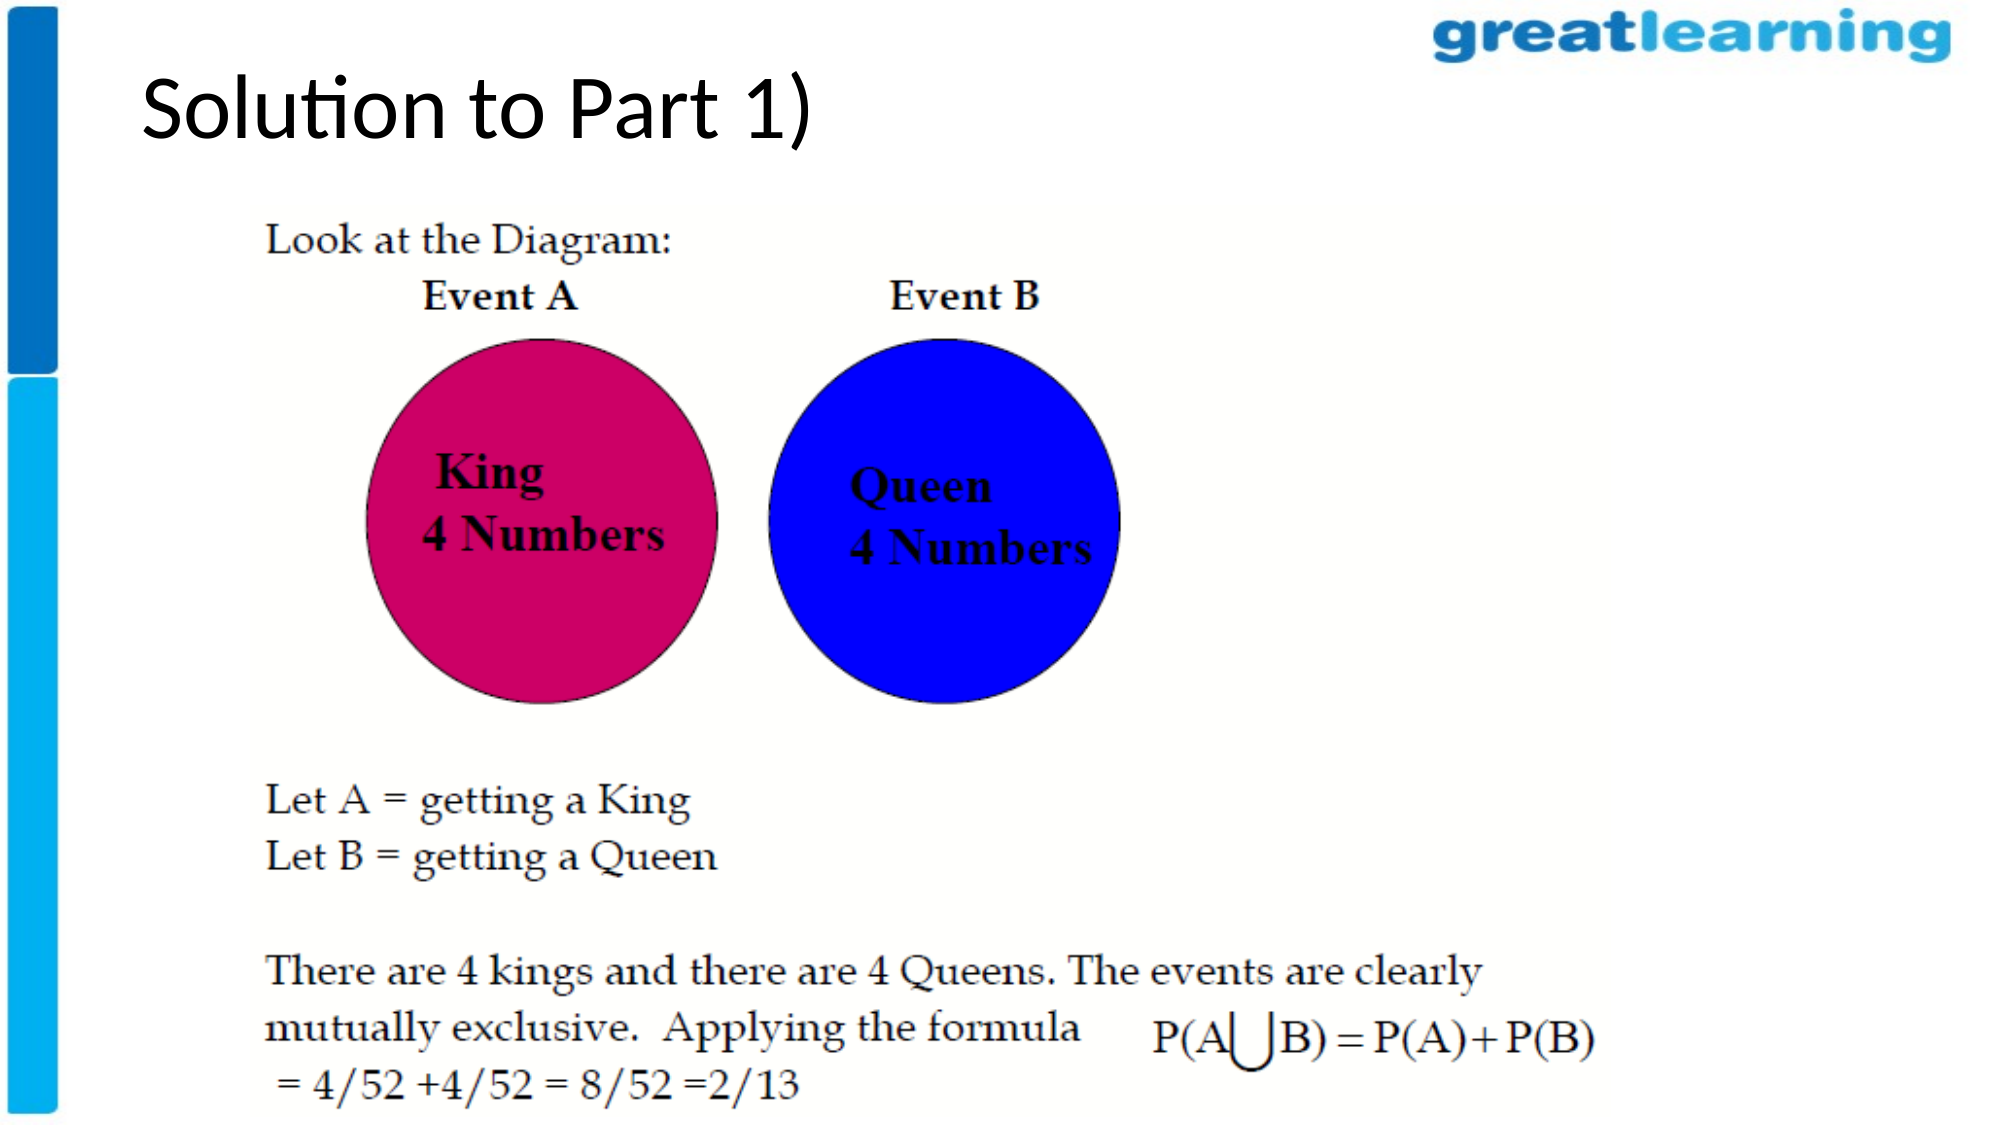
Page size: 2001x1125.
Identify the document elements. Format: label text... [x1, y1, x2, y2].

picture [0, 0, 2001, 1125]
title Solution to Part 1) [125, 0, 1851, 218]
